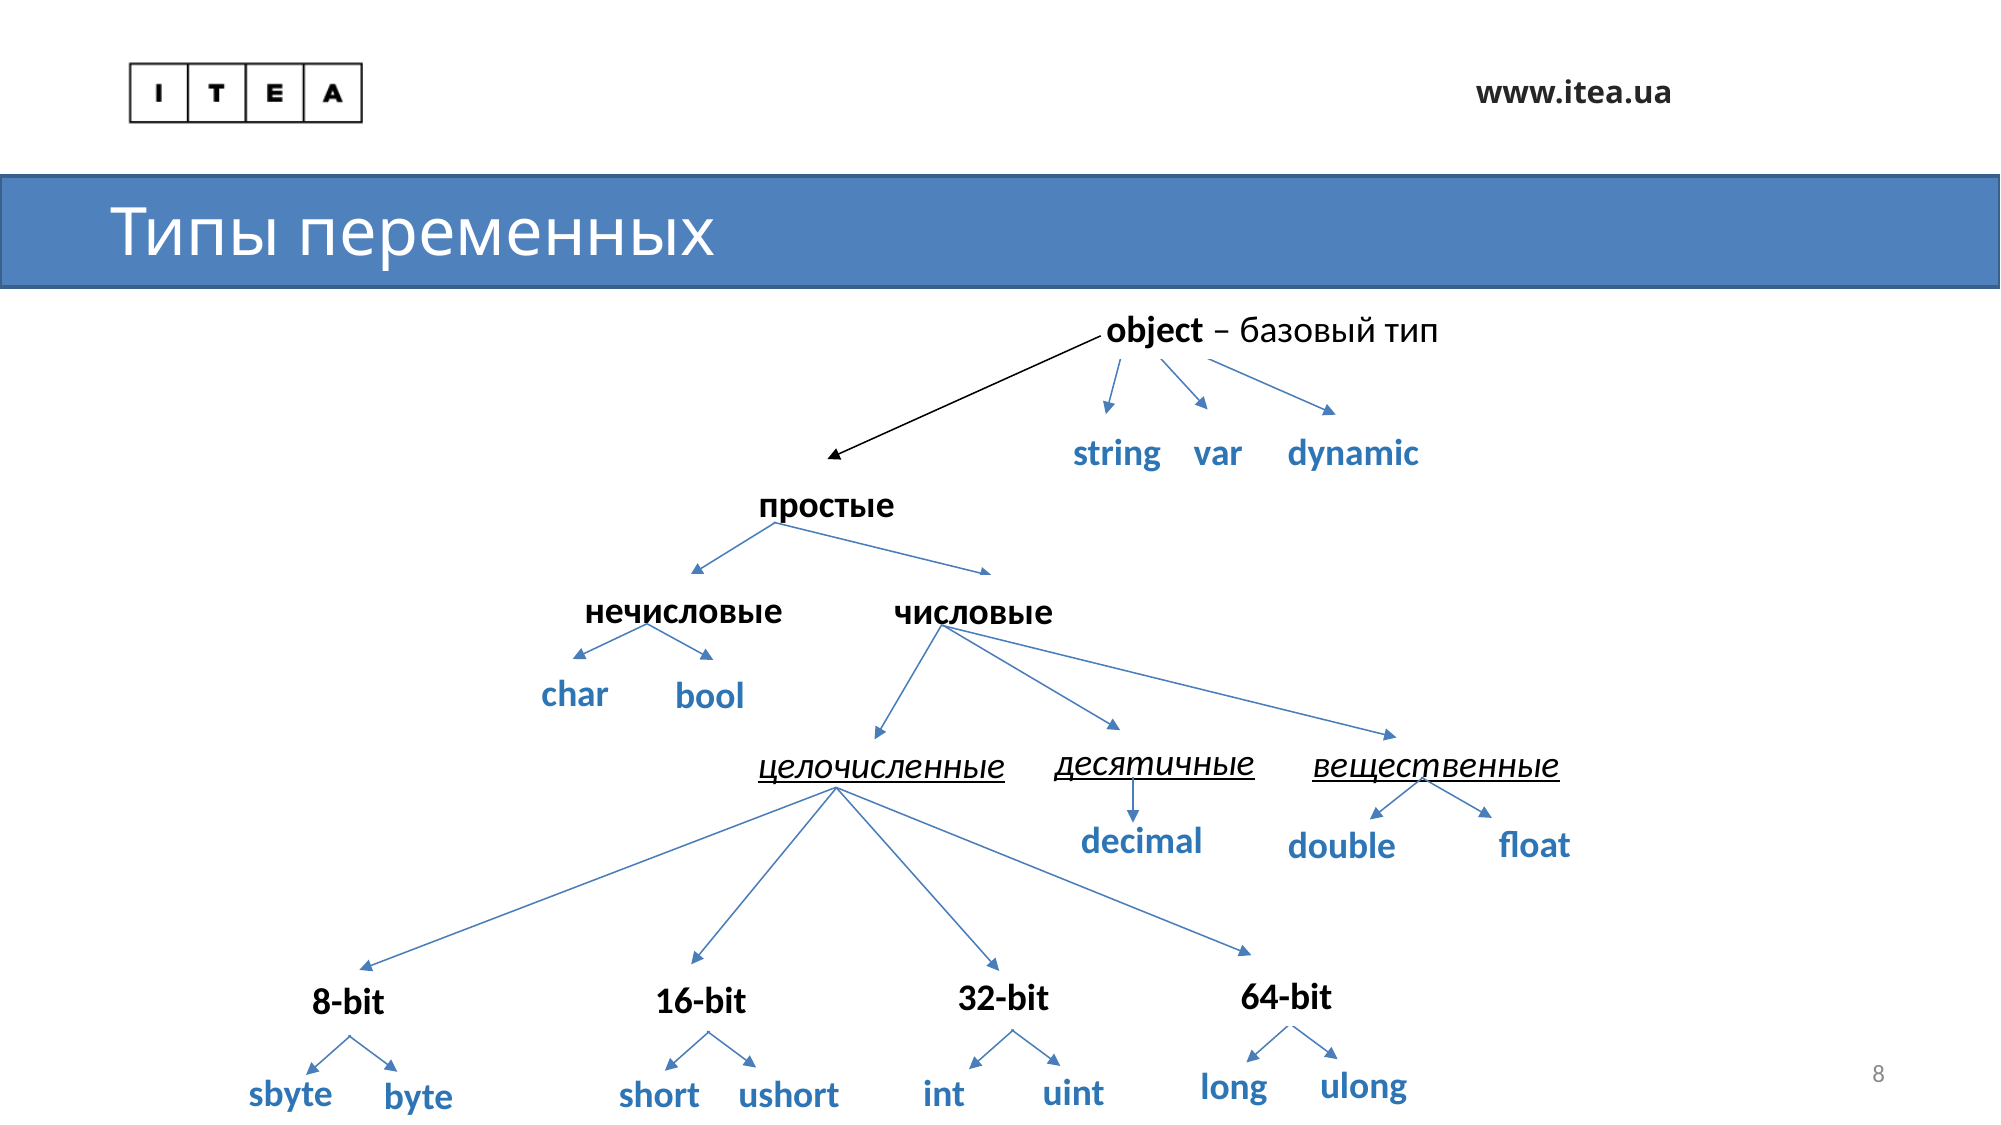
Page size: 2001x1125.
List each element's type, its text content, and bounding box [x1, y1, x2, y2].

text_box Типы переменных [95, 181, 731, 437]
picture [101, 49, 389, 133]
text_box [233, 294, 1591, 1125]
text_box [0, 174, 2000, 289]
text_box www.itea.ua [1422, 66, 1727, 115]
slide_number 8 [1596, 1042, 1900, 1103]
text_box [835, 787, 1252, 956]
